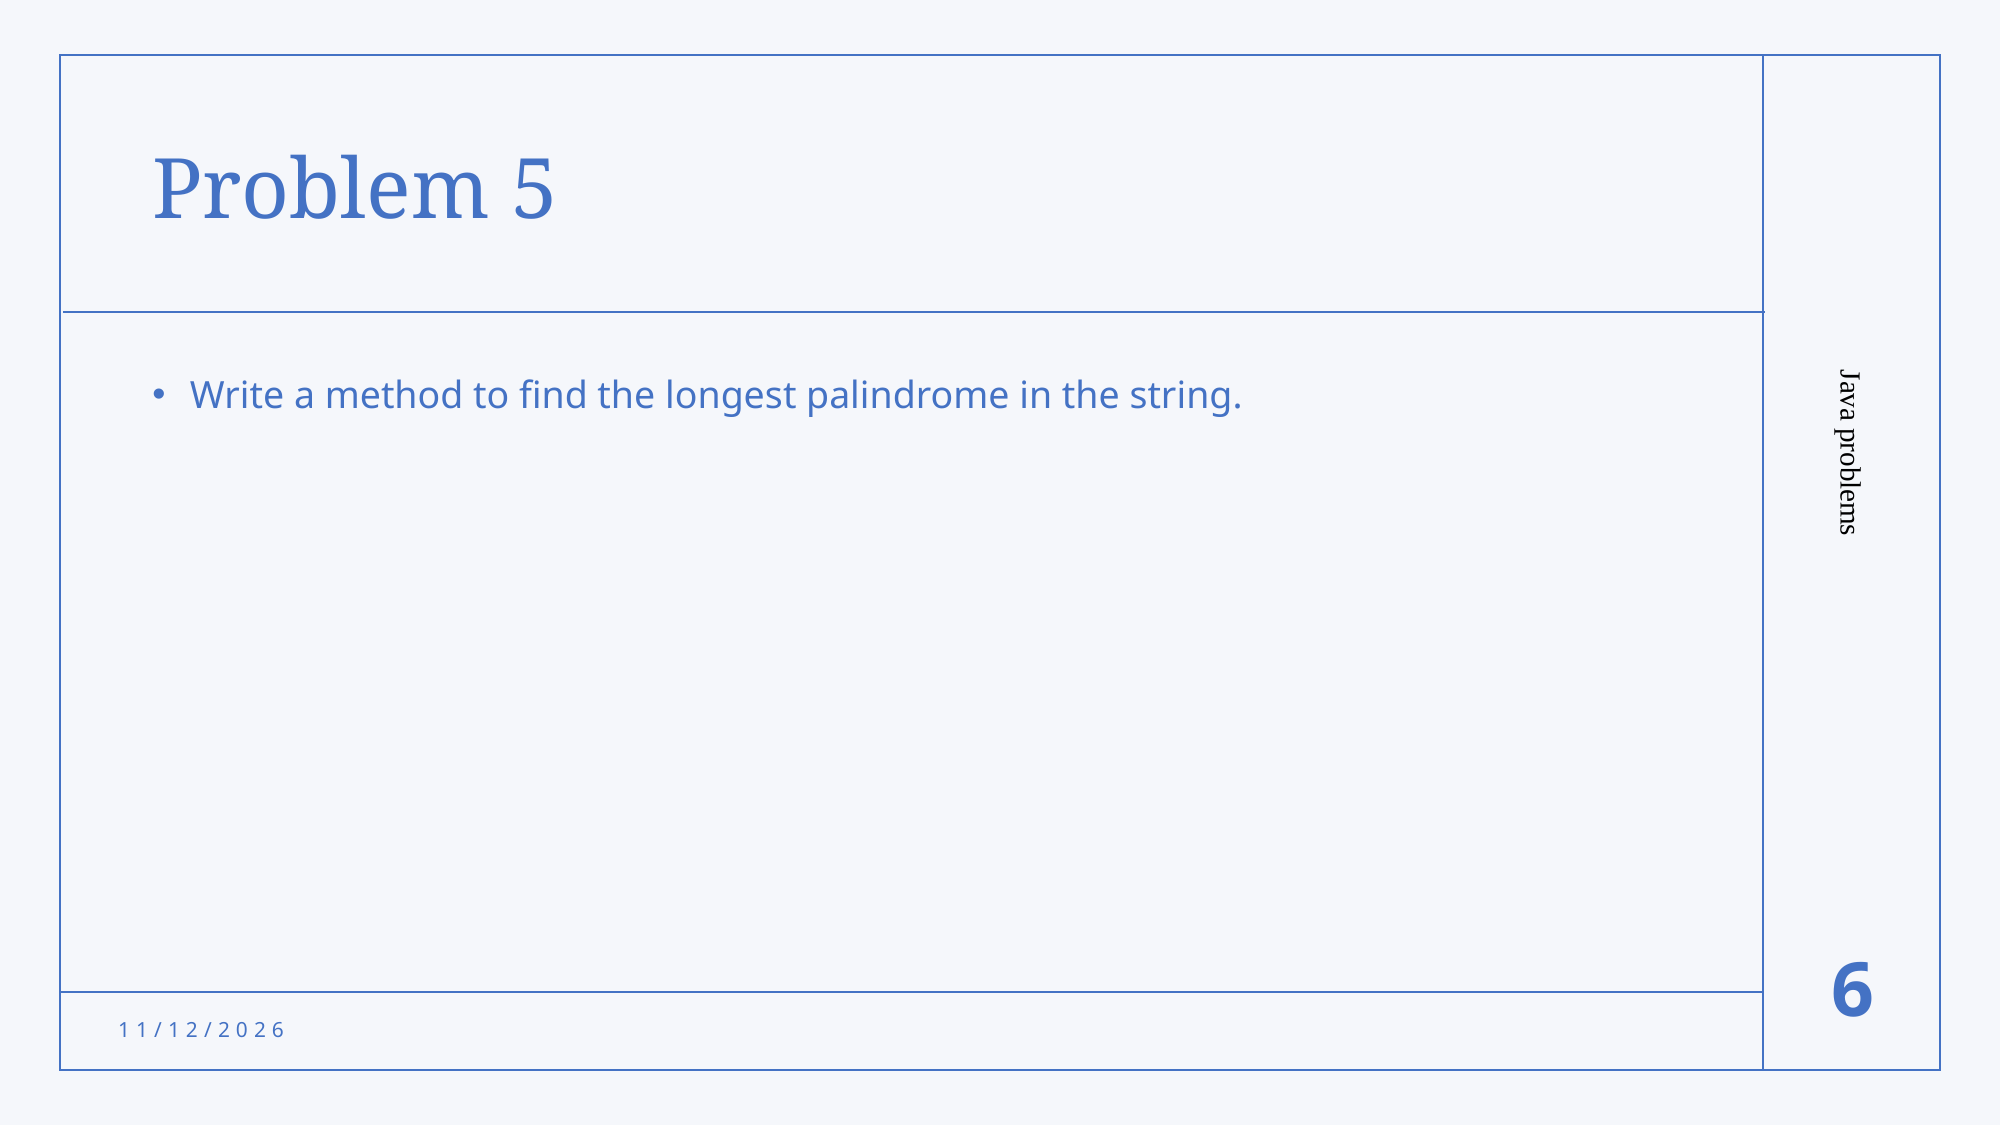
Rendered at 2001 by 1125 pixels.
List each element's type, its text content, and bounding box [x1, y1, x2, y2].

list Write a method to find the longest palindrome in the string. [137, 345, 1701, 944]
slide_number 6 [1775, 930, 1932, 1055]
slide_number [103, 1007, 621, 1055]
title Problem 5 [137, 89, 1701, 294]
footer Java problems [1822, 115, 1883, 791]
